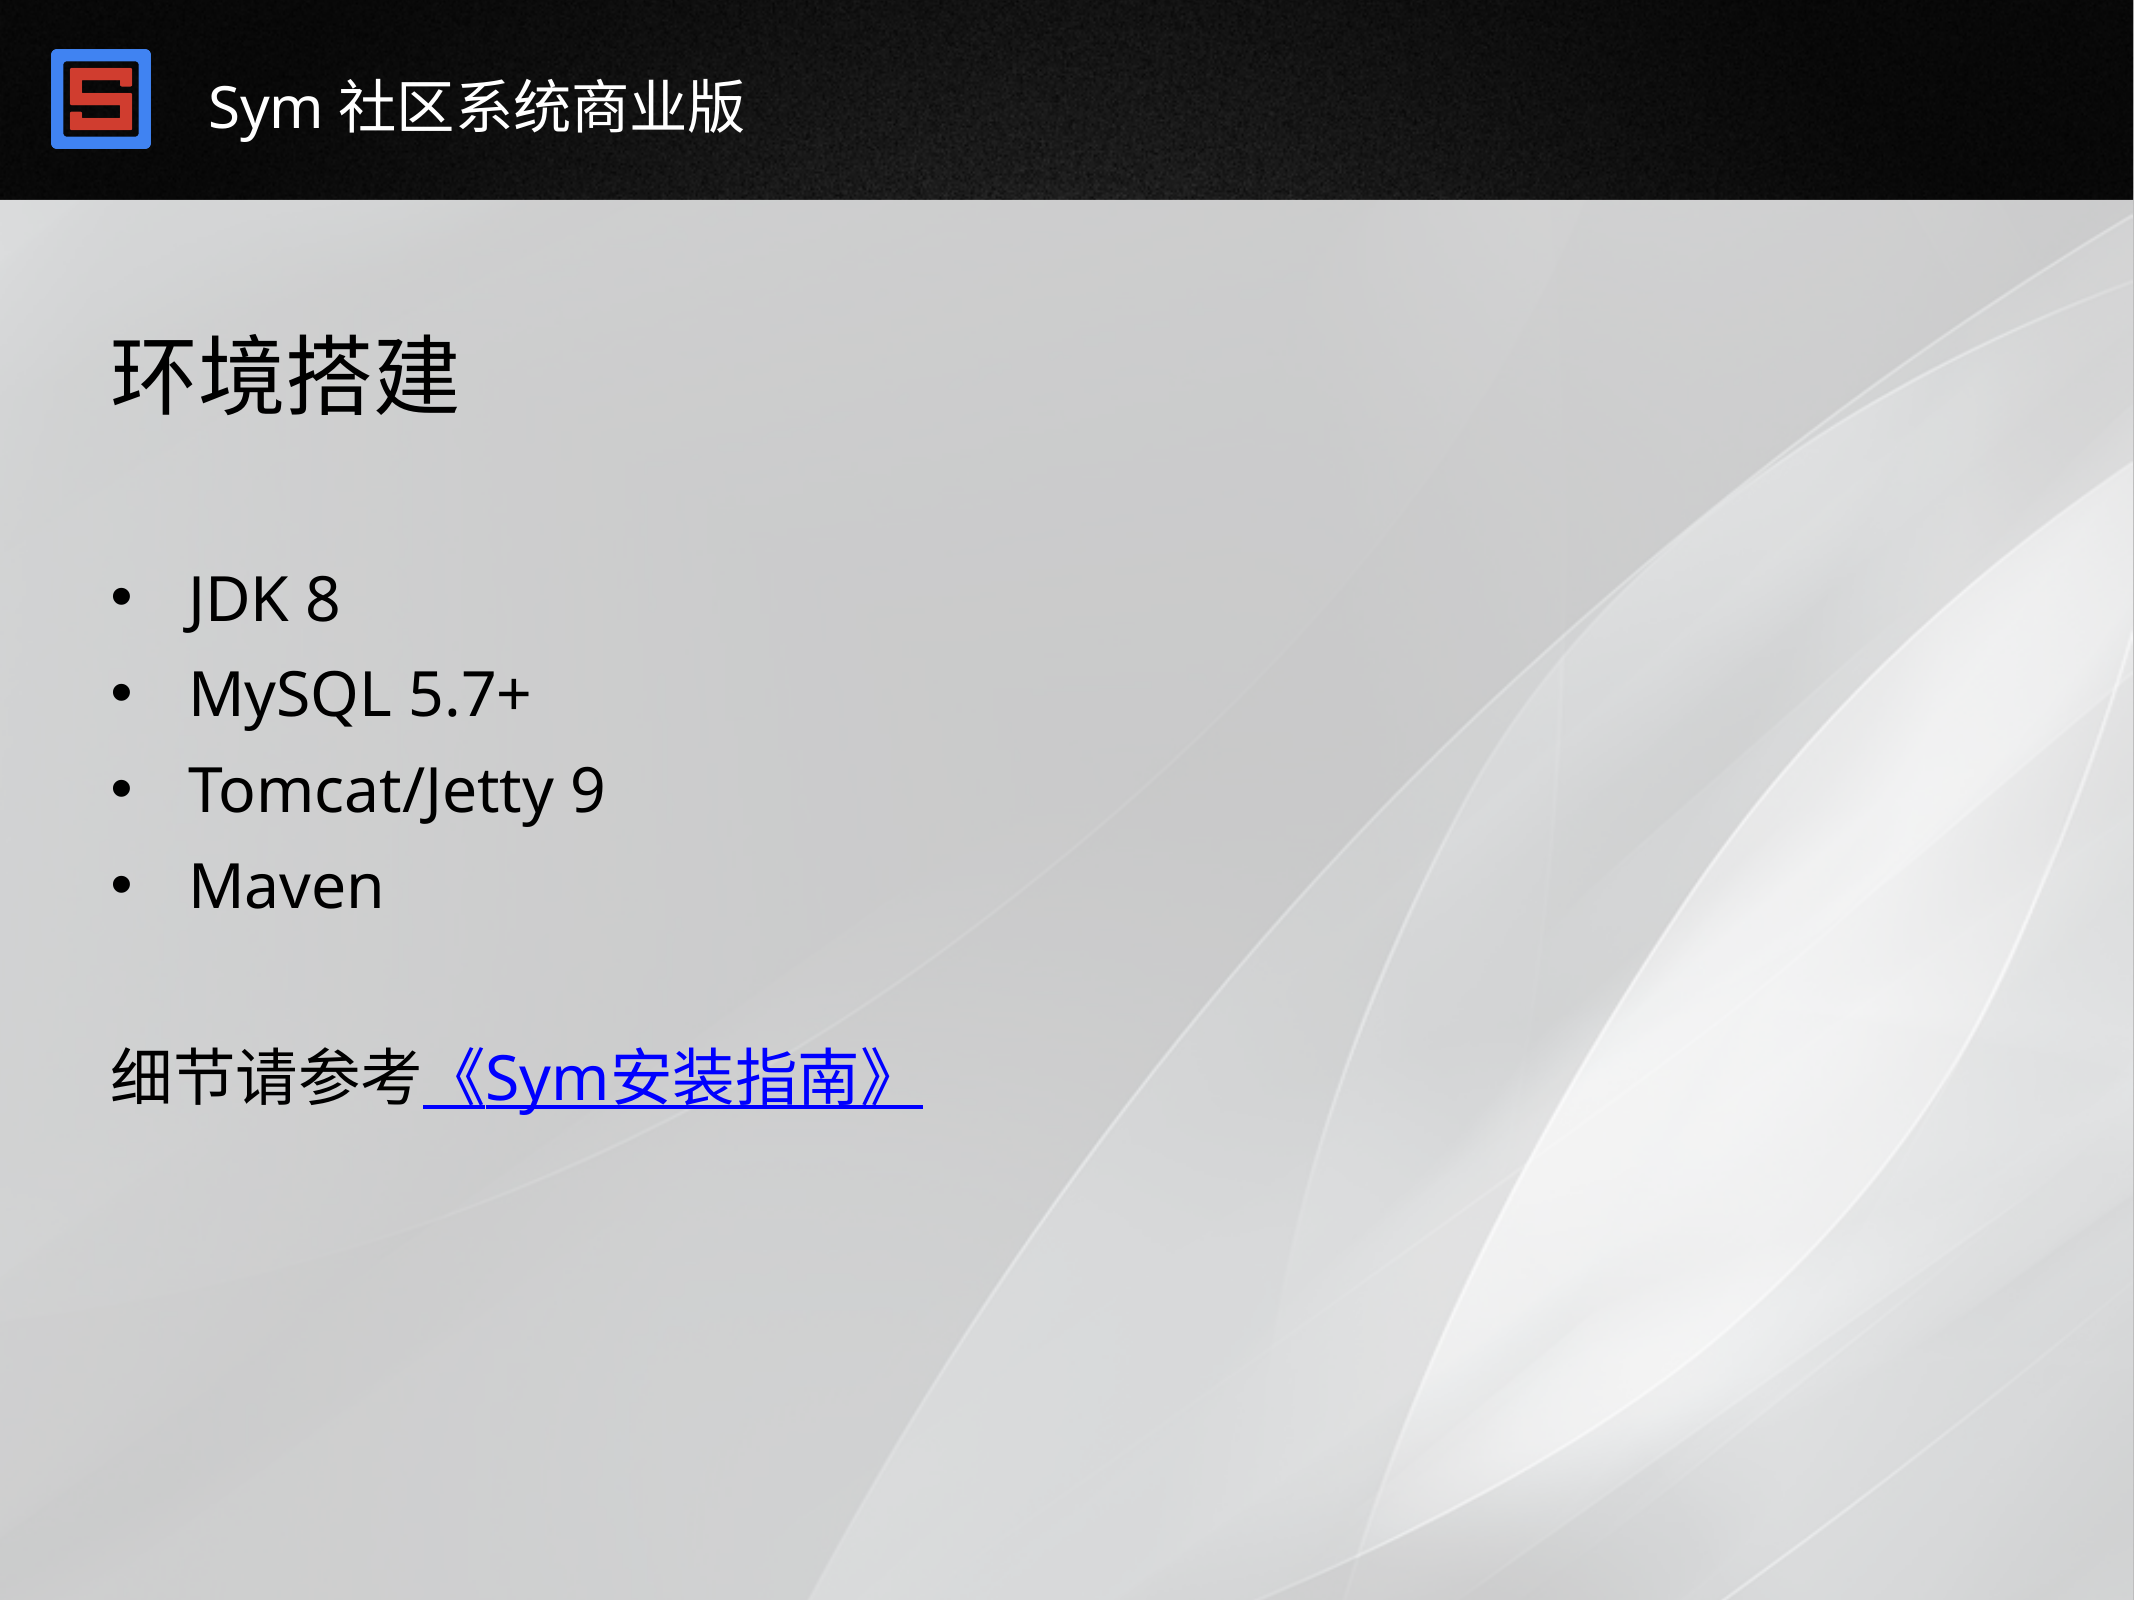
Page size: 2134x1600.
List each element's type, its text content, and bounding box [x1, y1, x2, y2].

title 环境搭建 [99, 299, 2021, 449]
picture [0, 0, 2134, 199]
list JDK 8 MySQL 5.7+ Tomcat/Jetty 9 Maven 细节请参考《Sym安装指南》 [99, 547, 2021, 1512]
